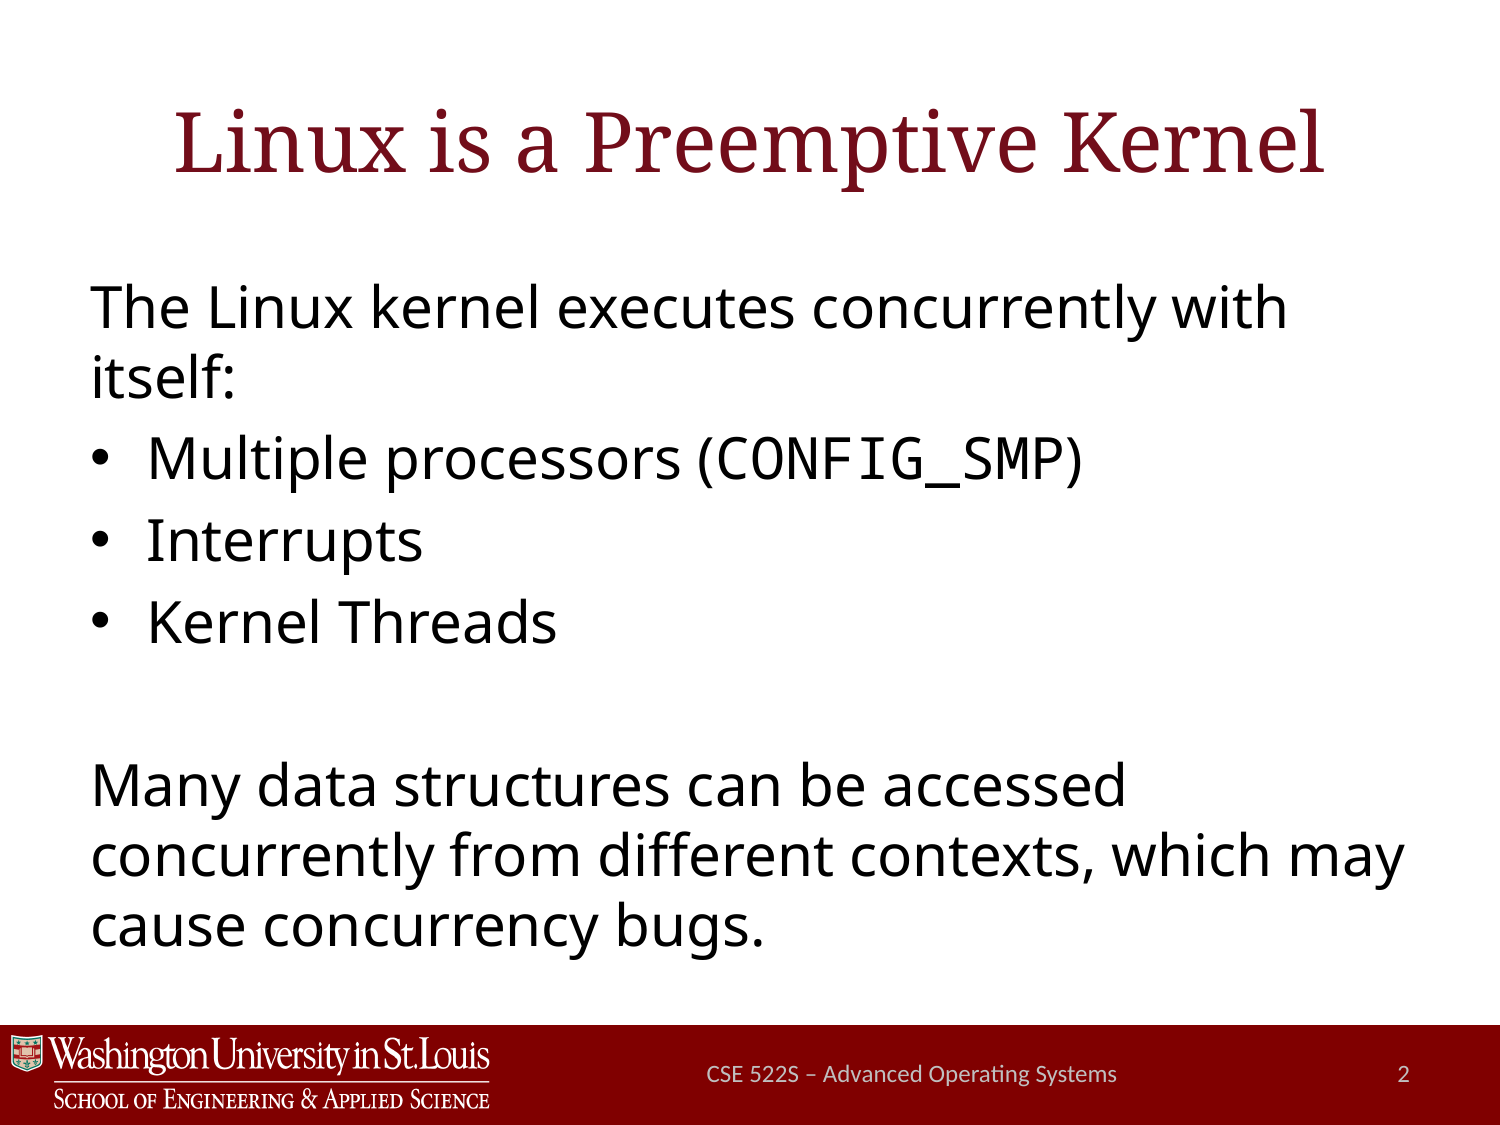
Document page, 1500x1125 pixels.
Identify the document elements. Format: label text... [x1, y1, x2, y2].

footer CSE 522S – Advanced Operating Systems [675, 1042, 1074, 1103]
title Linux is a Preemptive Kernel [75, 45, 1425, 233]
slide_number 2 [1074, 1042, 1425, 1103]
picture [0, 1005, 513, 1125]
list The Linux kernel executes concurrently with itself: Multiple processors (CONFIG_SMP) Interrupts Kernel Threads Many data structures can be accessed concurrently from different contexts, which may cause concurrency bugs. [75, 262, 1425, 1005]
